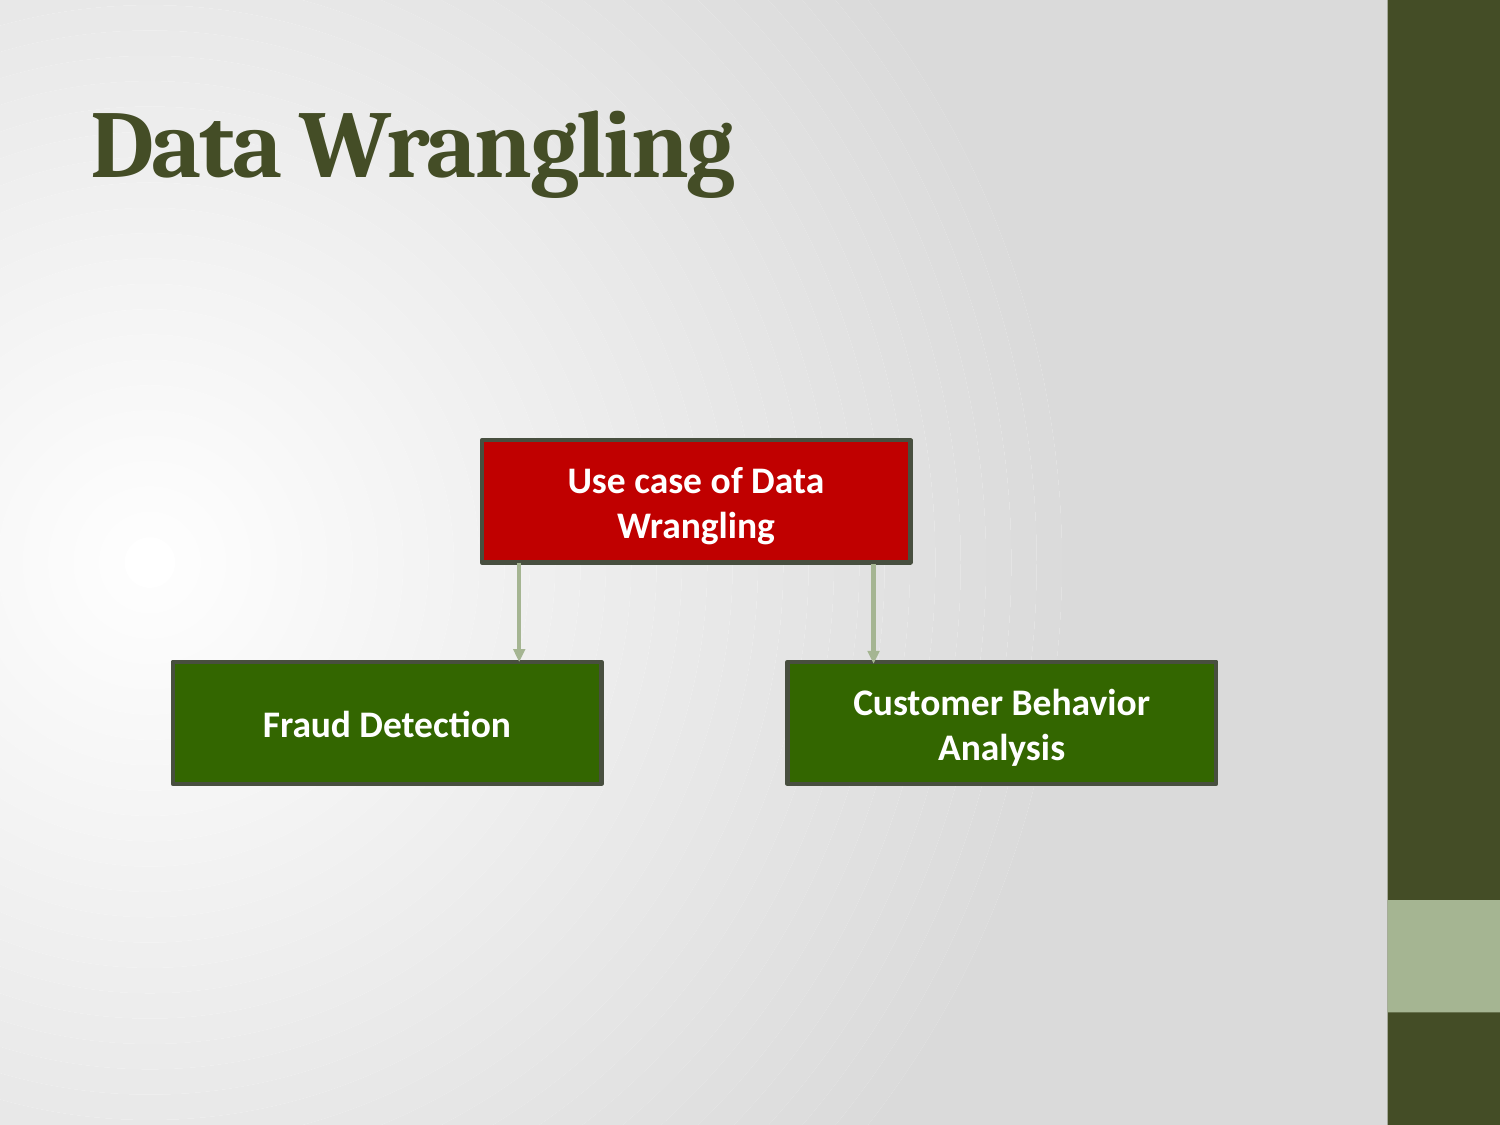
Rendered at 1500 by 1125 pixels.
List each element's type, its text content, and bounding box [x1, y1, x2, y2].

text_box Customer Behavior Analysis [785, 660, 1218, 786]
title Data Wrangling [75, 45, 1325, 233]
text_box Use case of Data Wrangling [480, 438, 913, 565]
text_box Fraud Detection [171, 660, 604, 786]
